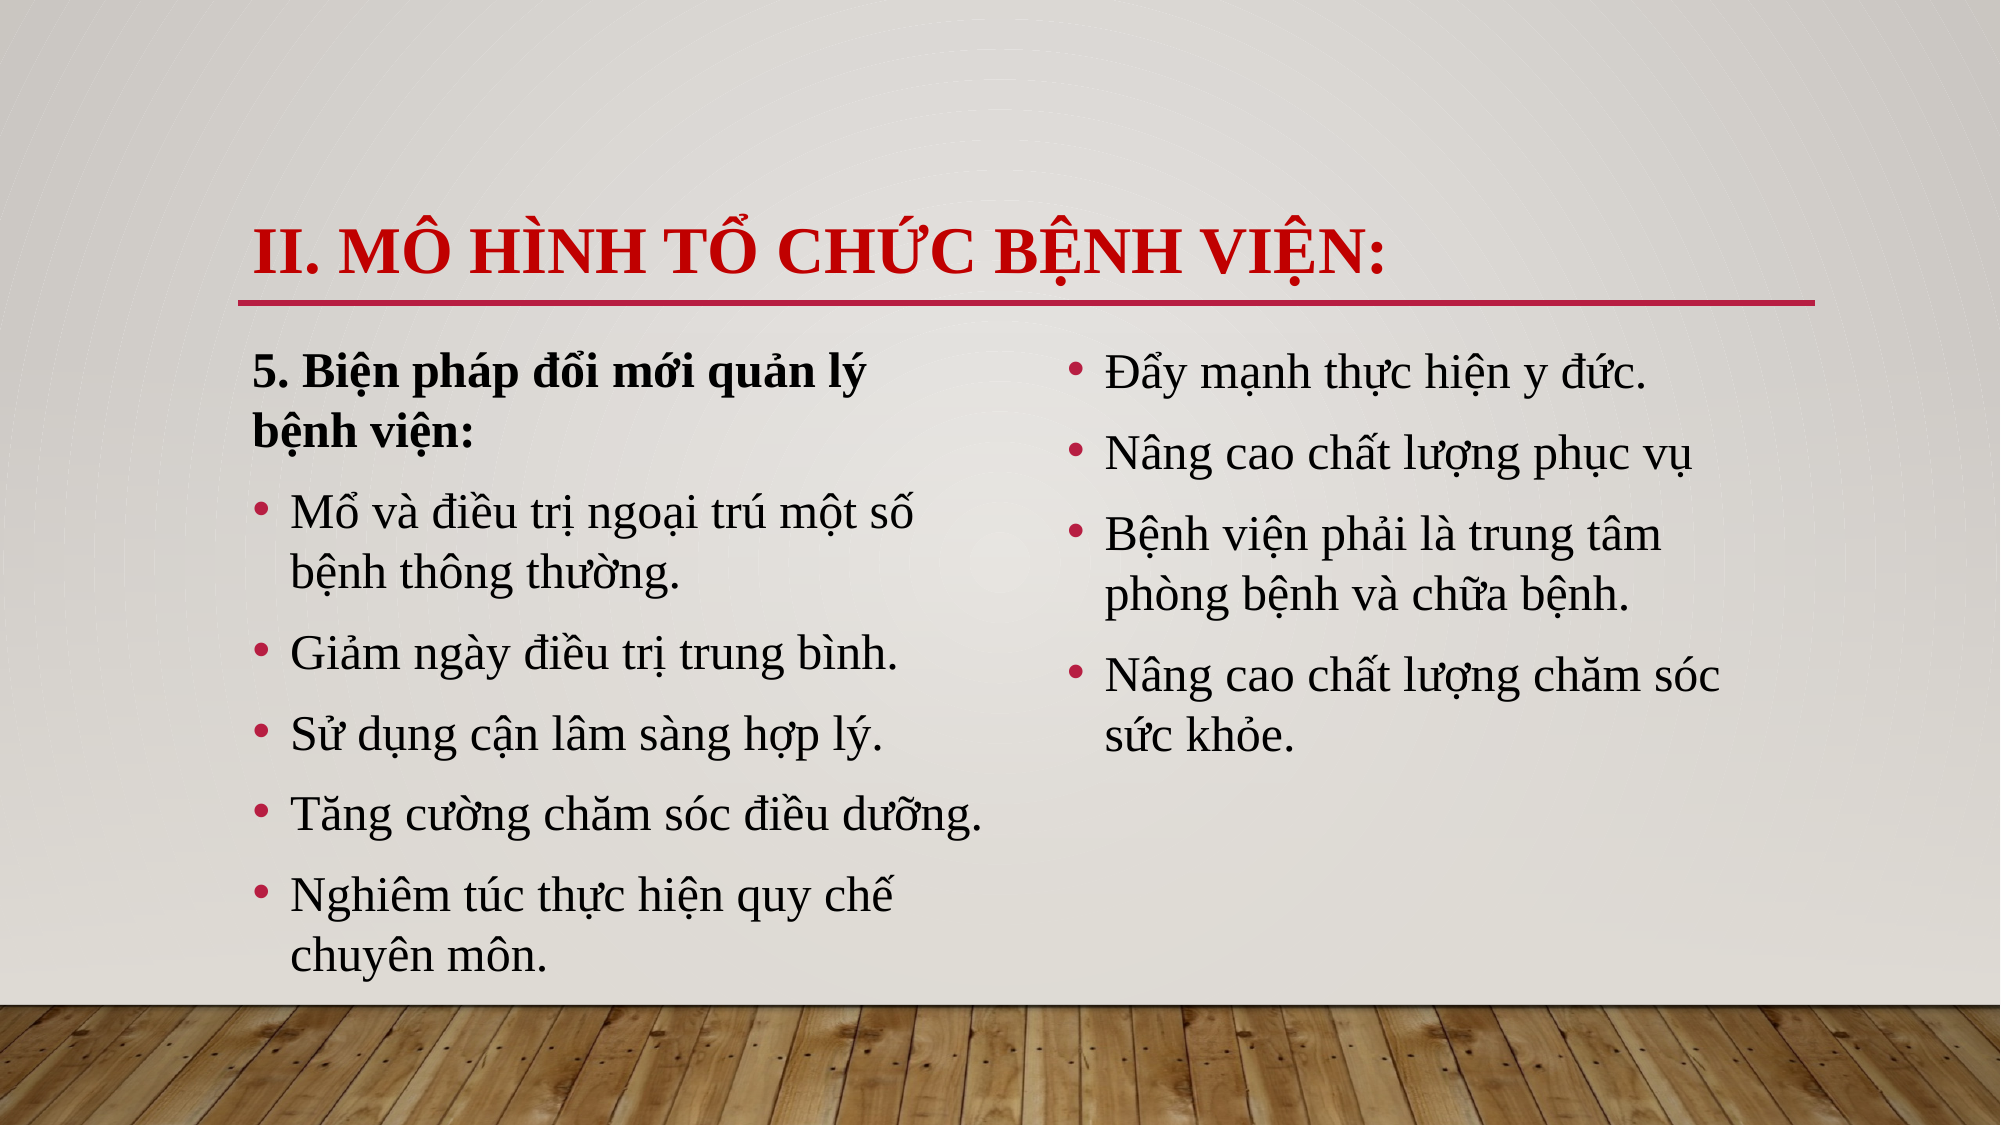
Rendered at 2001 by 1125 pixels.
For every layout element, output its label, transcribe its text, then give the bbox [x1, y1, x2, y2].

list 5. Biện pháp đổi mới quản lý bệnh viện: Mổ và điều trị ngoại trú một số bệnh thông thường. Giảm ngày điều trị trung bình. Sử dụng cận lâm sàng hợp lý. Tăng cường chăm sóc điều dưỡng. Nghiêm túc thực hiện quy chế chuyên môn. [237, 329, 1000, 896]
text_box II. Mô hình tổ chức bệnh viện: [238, 209, 1814, 382]
list Đẩy mạnh thực hiện y đức. Nâng cao chất lượng phục vụ Bệnh viện phải là trung tâm phòng bệnh và chữa bệnh. Nâng cao chất lượng chăm sóc sức khỏe. [1052, 330, 1815, 896]
picture [0, 1005, 2000, 1125]
